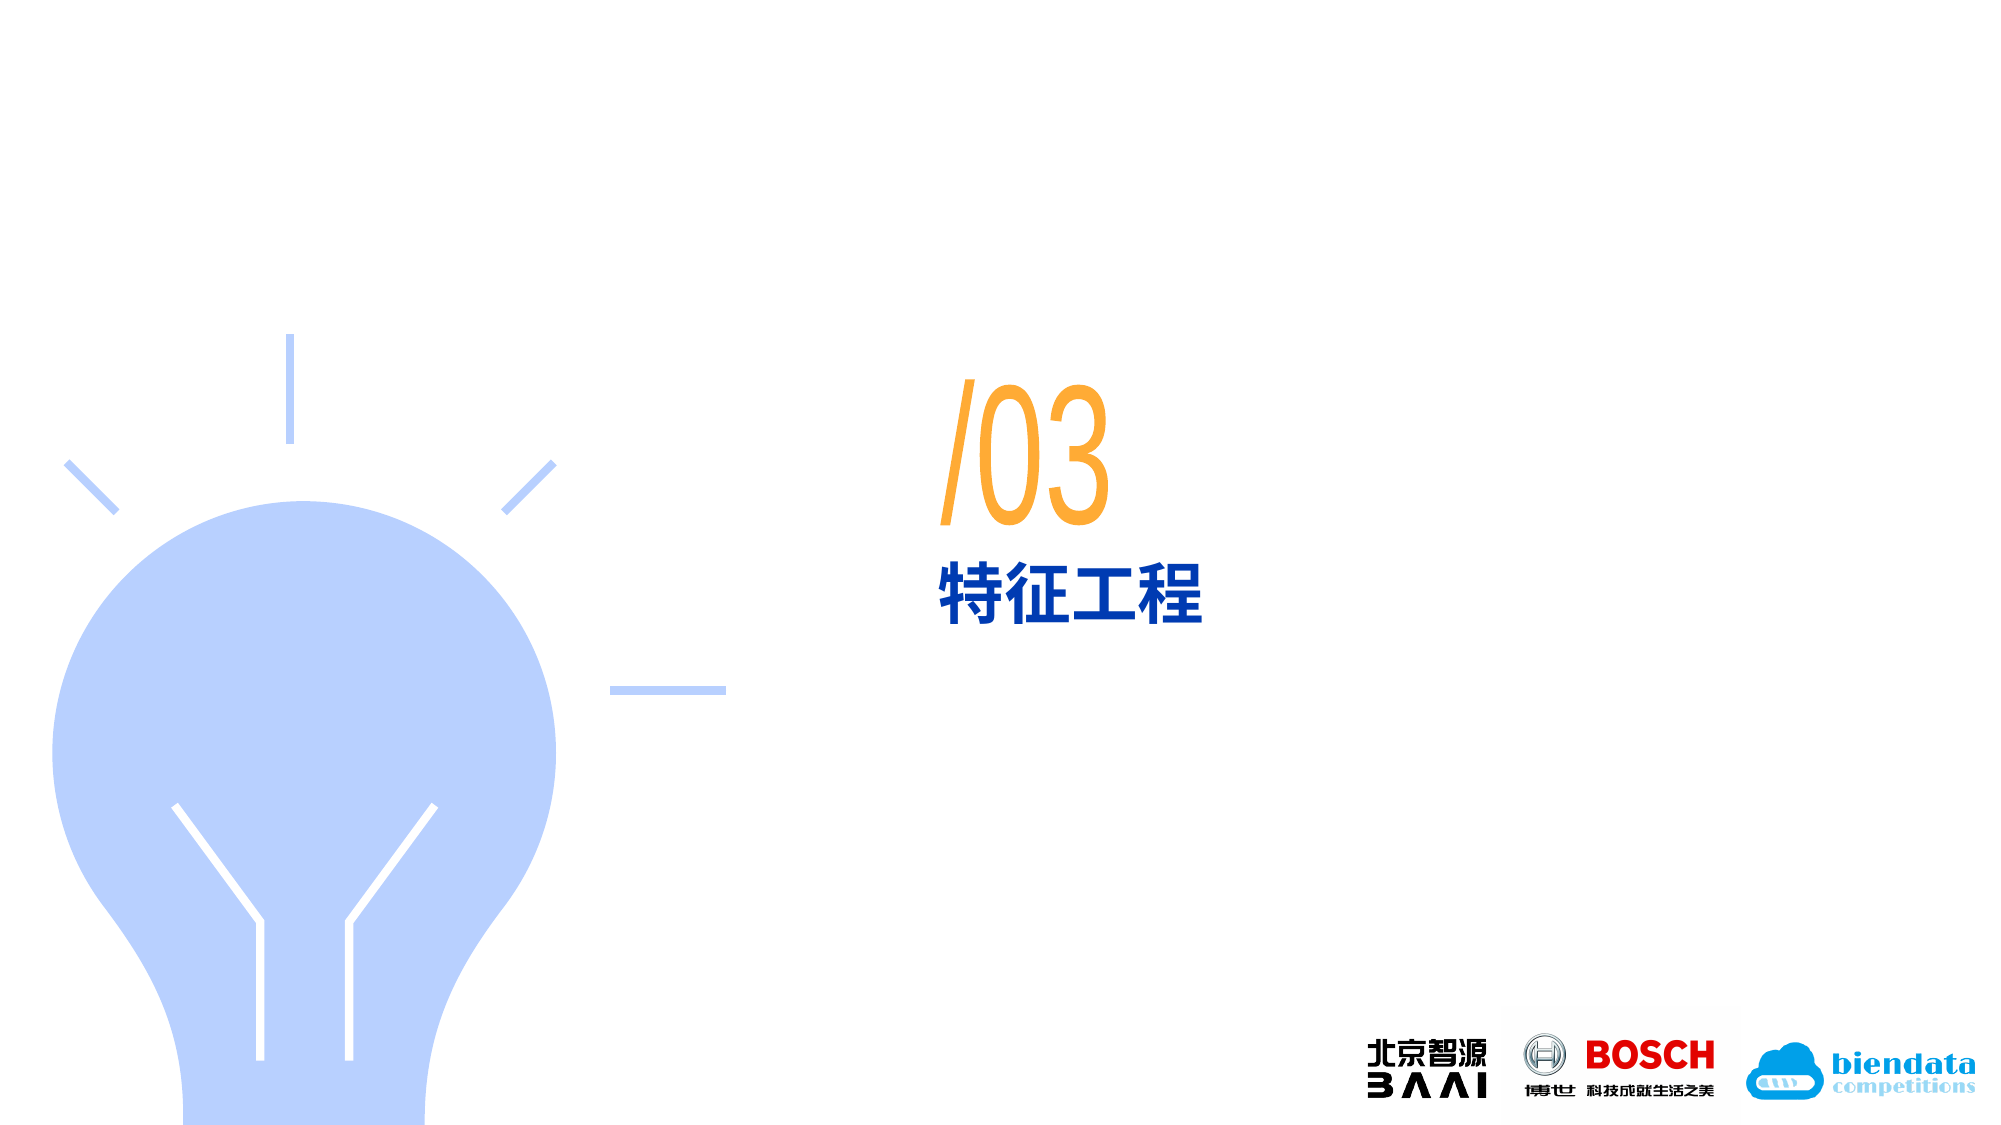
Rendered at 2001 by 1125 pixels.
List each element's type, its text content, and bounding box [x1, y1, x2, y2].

picture [1501, 1006, 1741, 1125]
picture [1359, 1026, 1496, 1109]
picture [1746, 1040, 1975, 1104]
picture [1757, 1076, 1814, 1090]
picture [1963, 1060, 1969, 1072]
title 特征工程 [922, 493, 1812, 641]
